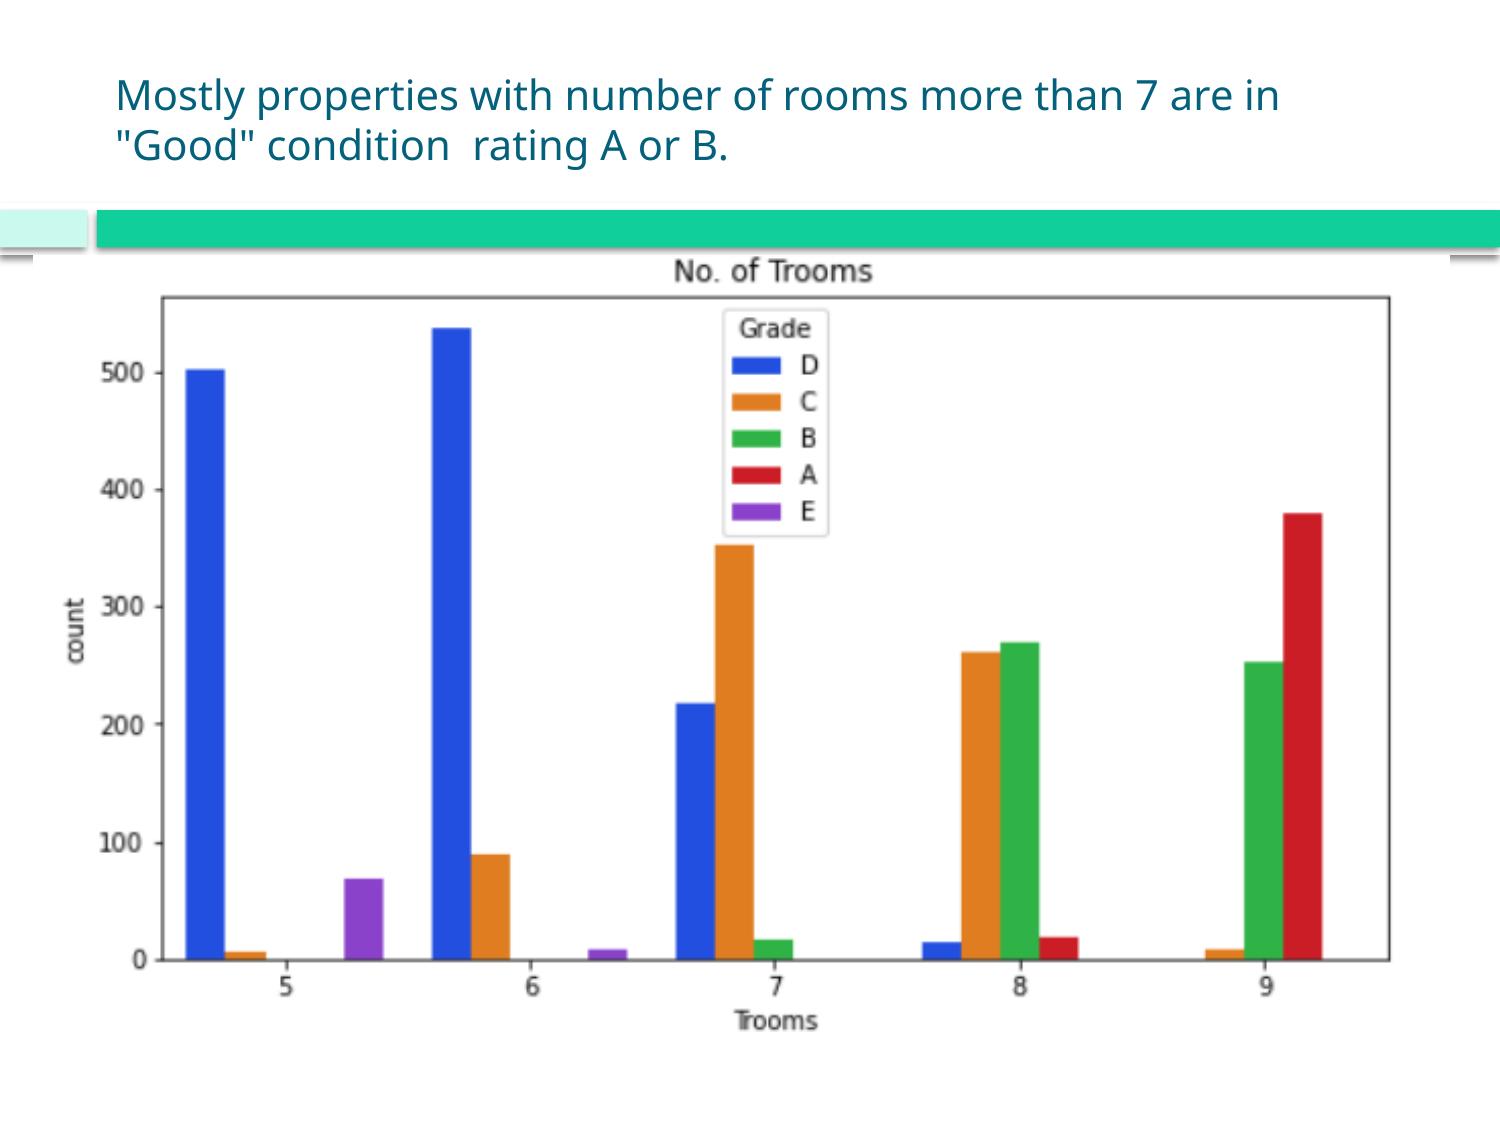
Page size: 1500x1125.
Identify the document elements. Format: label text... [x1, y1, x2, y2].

title Mostly properties with number of rooms more than 7 are in "Good" condition rating A or B. [100, 37, 1438, 200]
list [33, 254, 1451, 1038]
